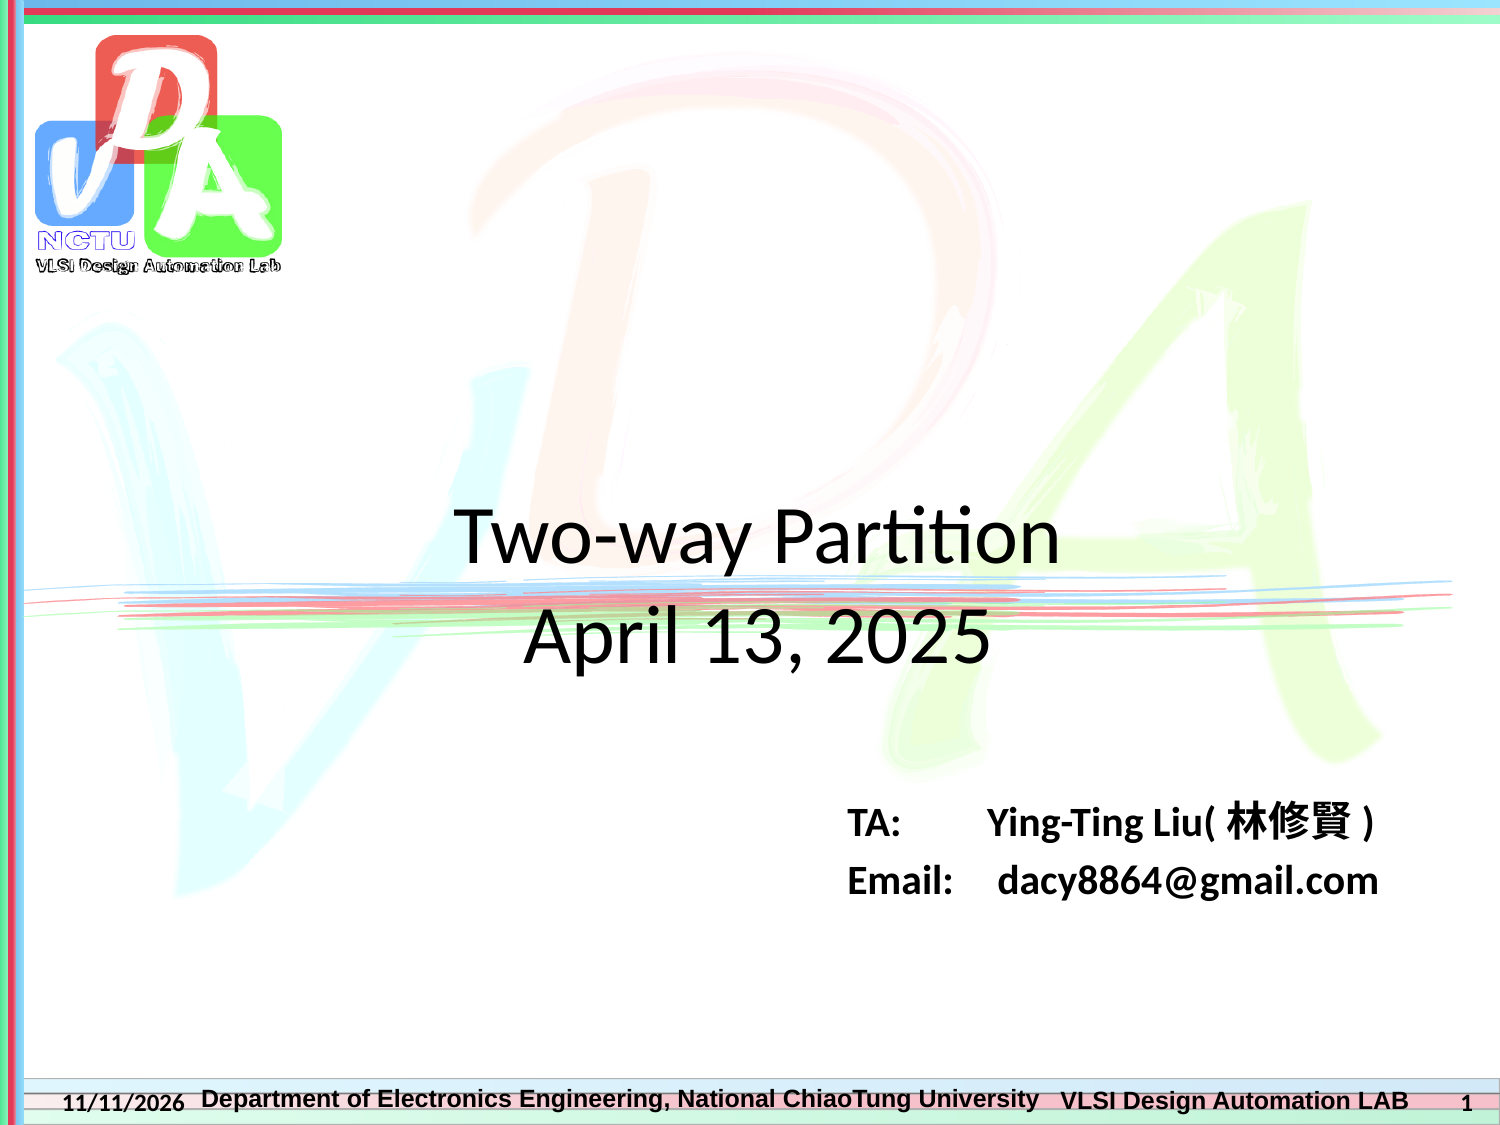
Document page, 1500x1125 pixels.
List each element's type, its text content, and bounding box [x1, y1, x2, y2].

slide_number 1 [1422, 1077, 1489, 1125]
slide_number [46, 1078, 211, 1125]
text_box TA: Ying-Ting Liu(林修賢) Email: dacy8864@gmail.com [832, 786, 1500, 956]
title Two-way Partition April 13, 2025 [61, 397, 1456, 764]
picture [35, 35, 282, 275]
